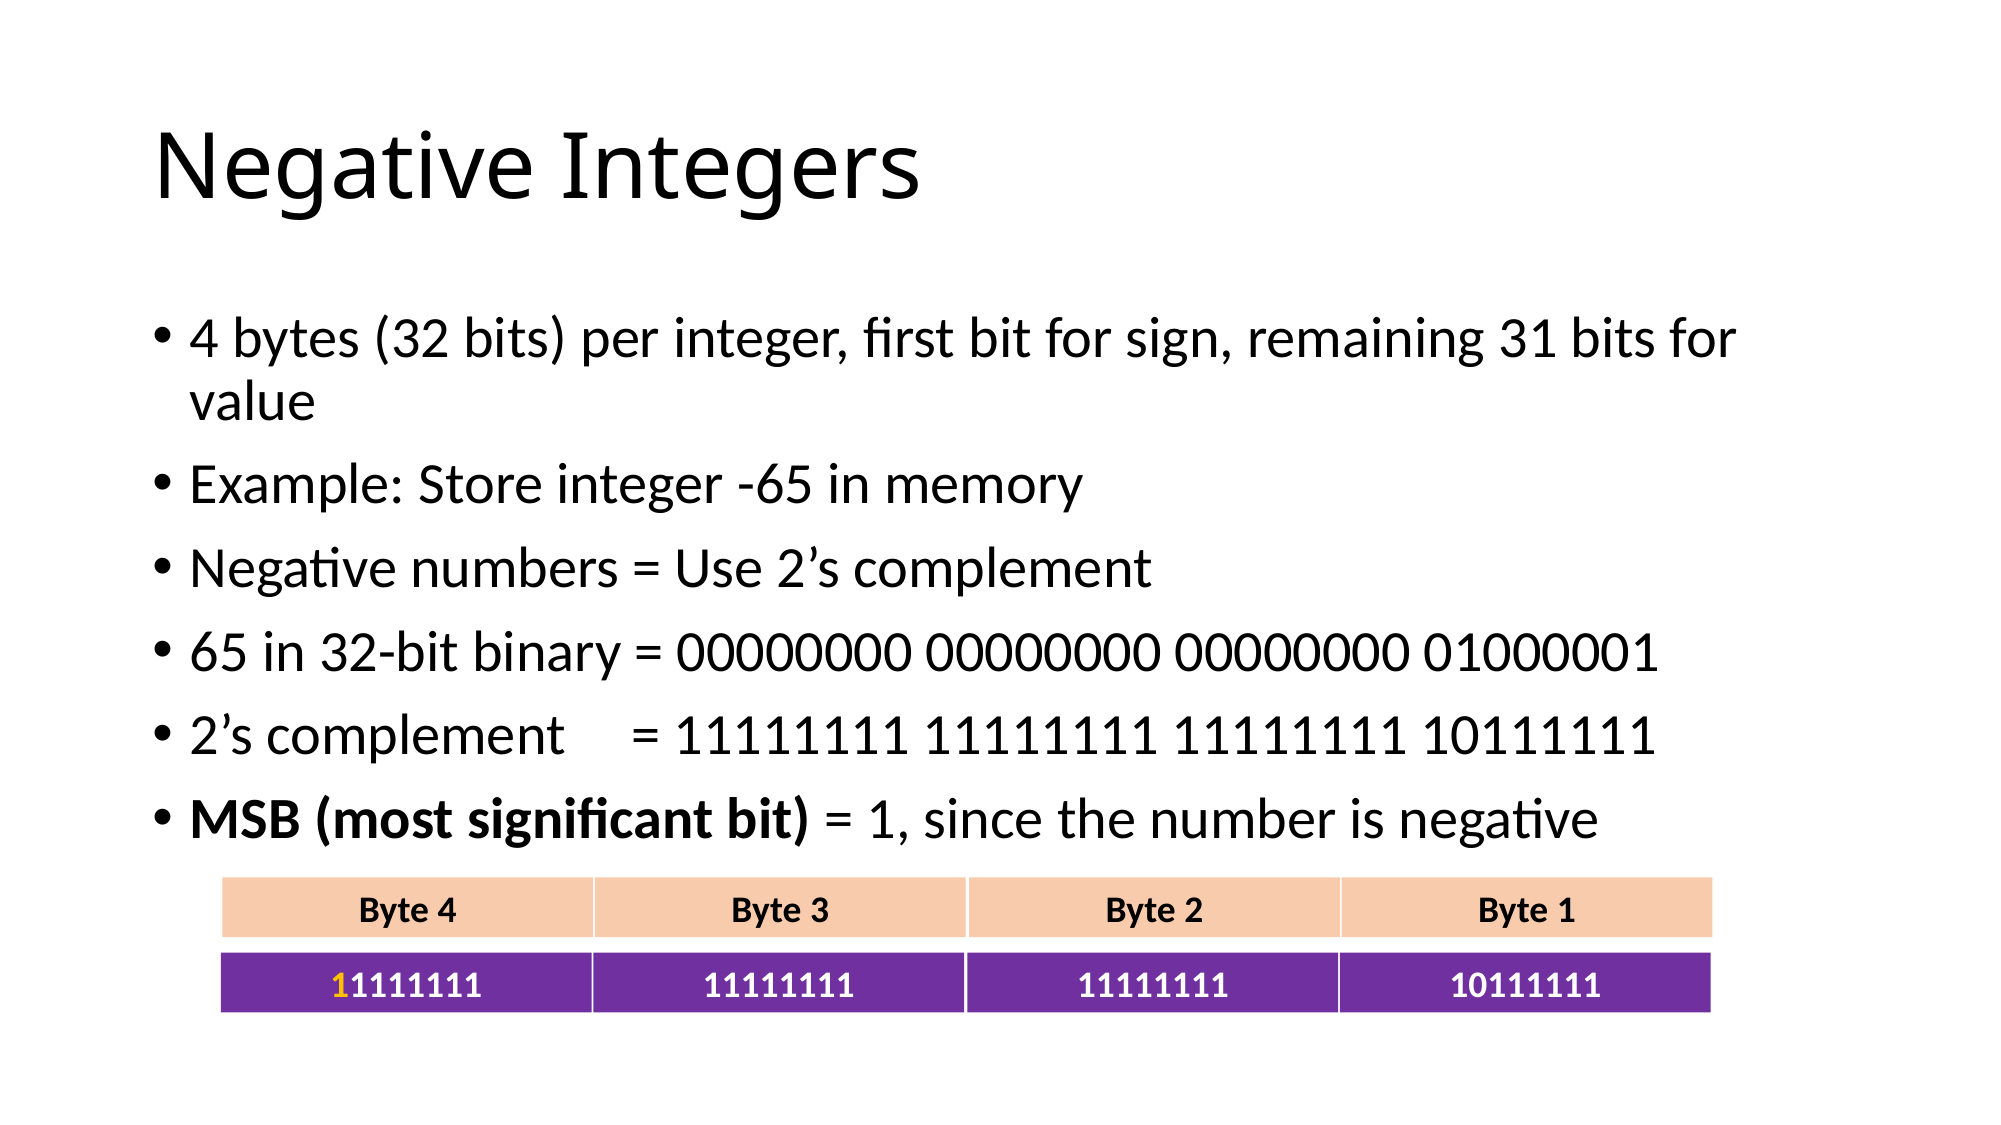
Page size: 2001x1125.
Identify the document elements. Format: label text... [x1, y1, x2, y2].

list 4 bytes (32 bits) per integer, first bit for sign, remaining 31 bits for value Example: Store integer -65 in memory Negative numbers = Use 2’s complement 65 in 32-bit binary = 00000000 00000000 00000000 01000001 2’s complement = 11111111 11111111 11111111 10111111 MSB (most significant bit) = 1, since the number is negative [137, 299, 1863, 1014]
text_box 11111111 [220, 952, 592, 1013]
title Negative Integers [137, 59, 1863, 278]
text_box 11111111 [967, 952, 1339, 1013]
text_box Byte 2 [969, 877, 1340, 938]
text_box 11111111 [593, 952, 965, 1013]
text_box Byte 3 [594, 877, 966, 938]
text_box 10111111 [1339, 952, 1711, 1013]
text_box Byte 1 [1341, 877, 1713, 938]
text_box Byte 4 [222, 877, 594, 938]
